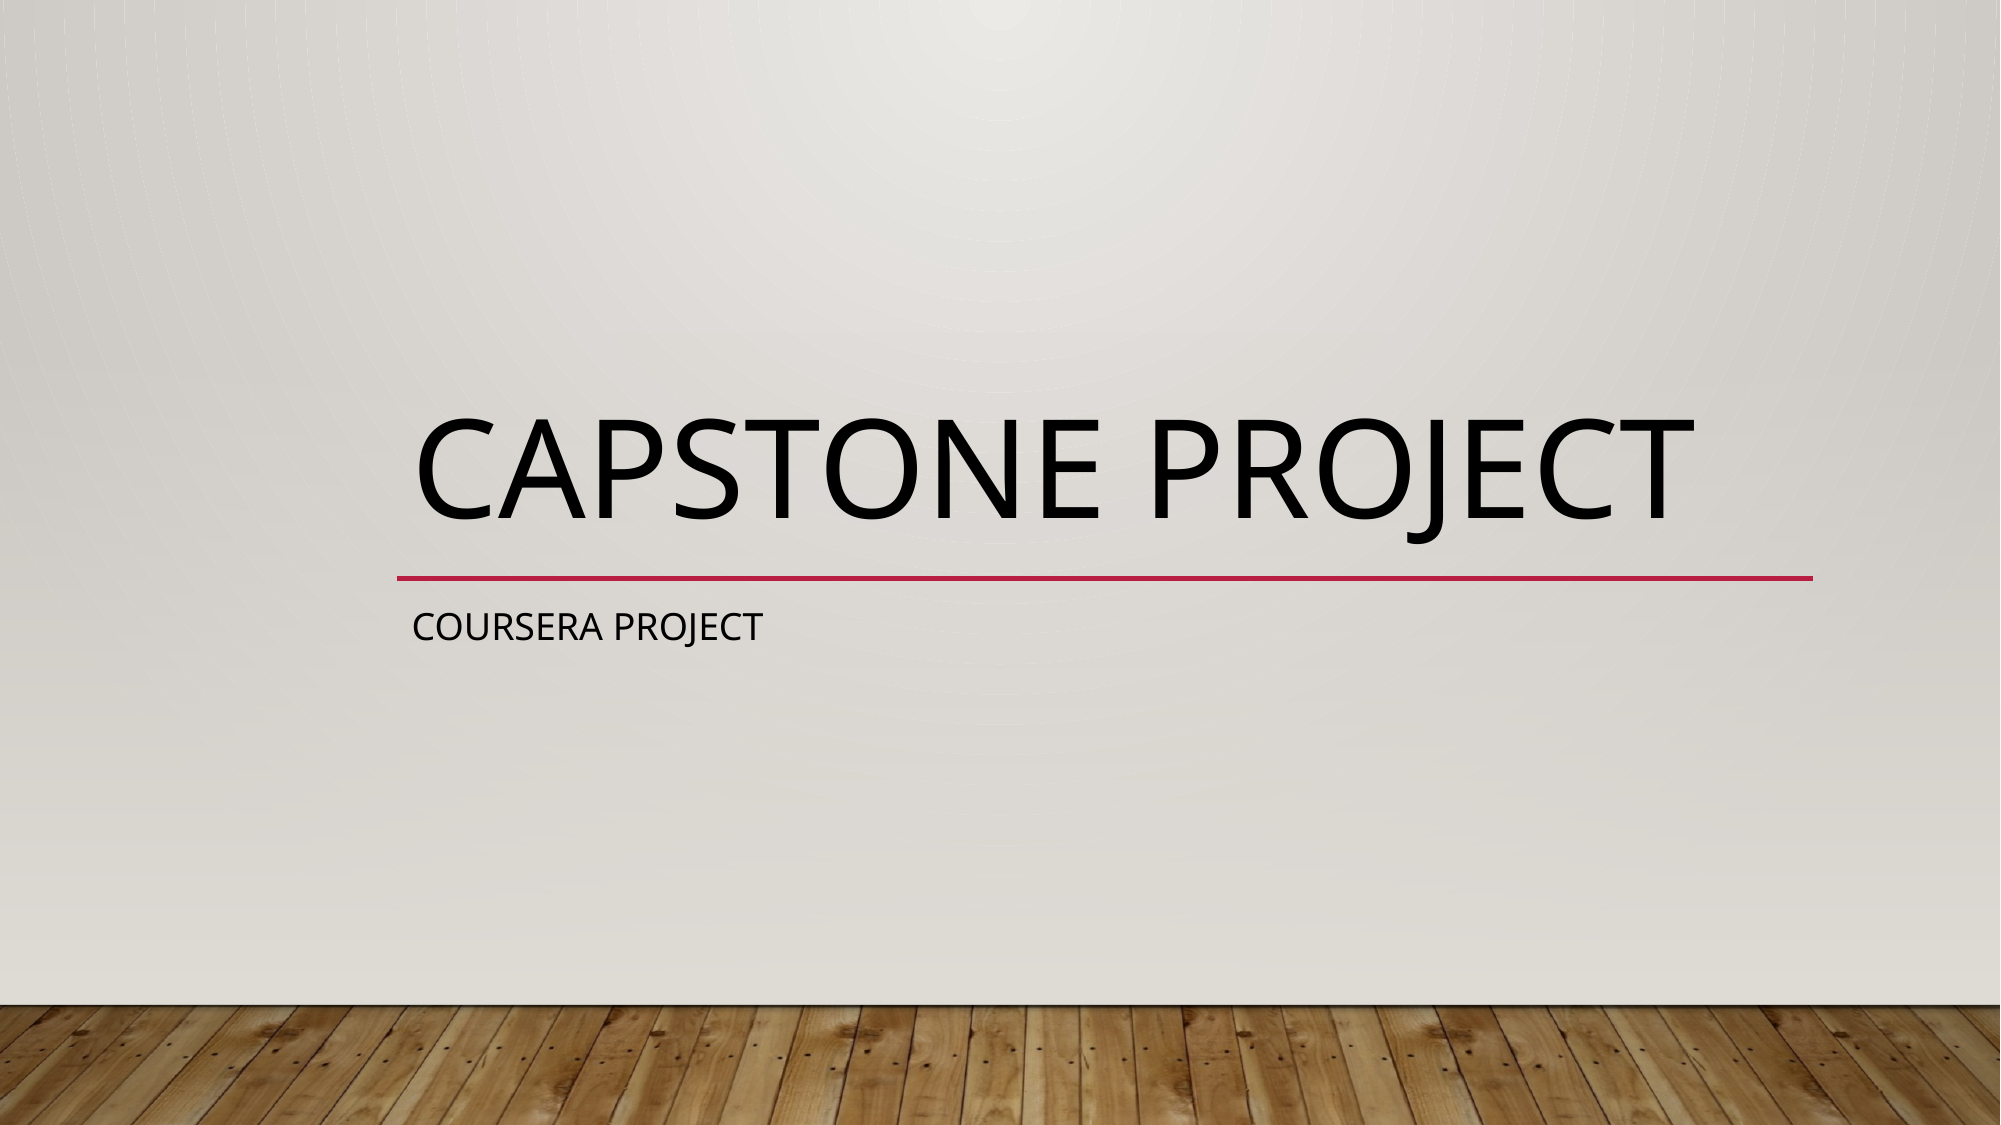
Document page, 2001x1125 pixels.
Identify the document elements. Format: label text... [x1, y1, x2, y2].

subtitle Coursera Project [396, 579, 1814, 740]
picture [0, 1005, 2000, 1125]
title Capstone Project [396, 131, 1814, 549]
